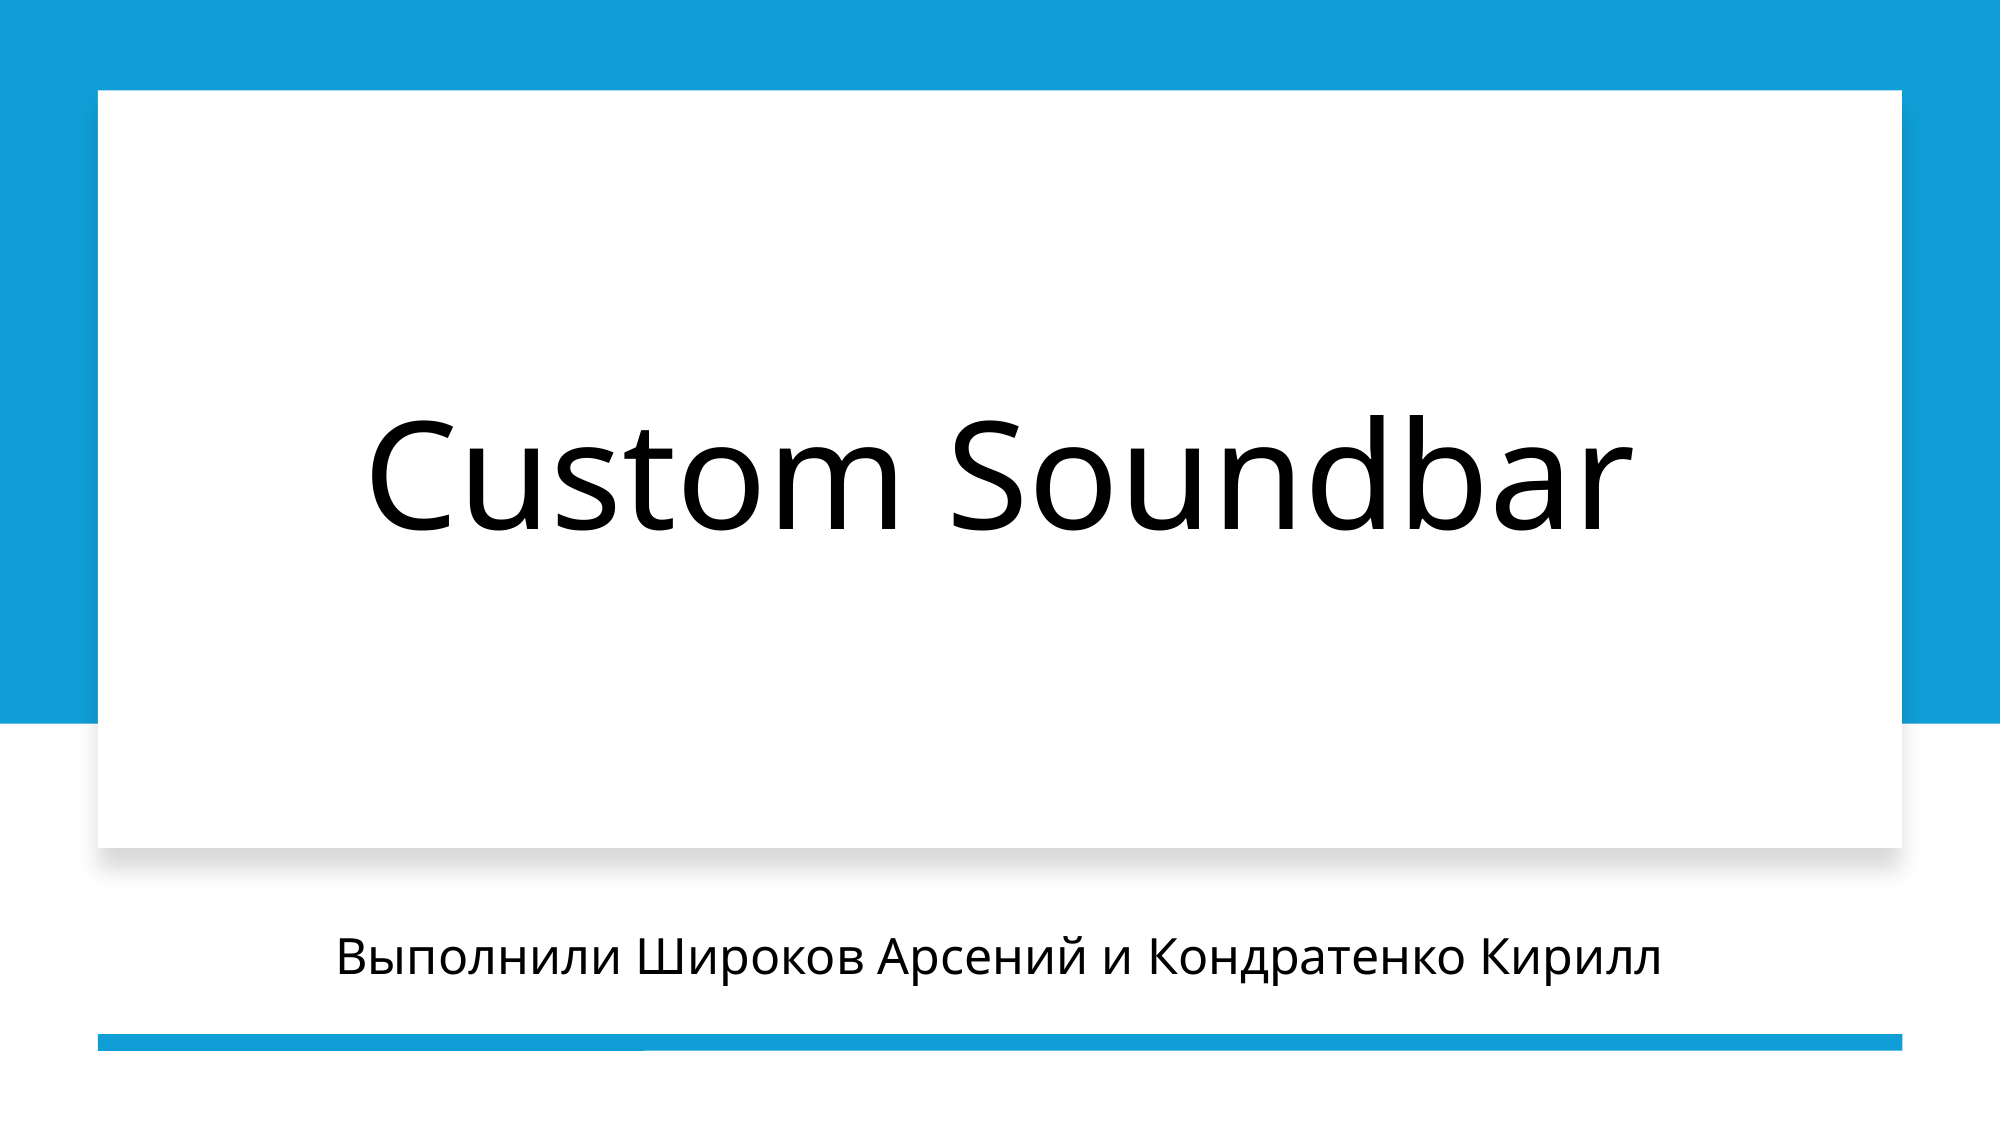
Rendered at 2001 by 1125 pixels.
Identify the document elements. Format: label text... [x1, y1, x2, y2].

subtitle Выполнили Широков Арсений и Кондратенко Кирилл [249, 904, 1750, 1012]
text_box [96, 88, 1904, 850]
text_box [0, 726, 2000, 1125]
title Custom Soundbar [249, 212, 1750, 750]
text_box [0, 0, 2000, 726]
